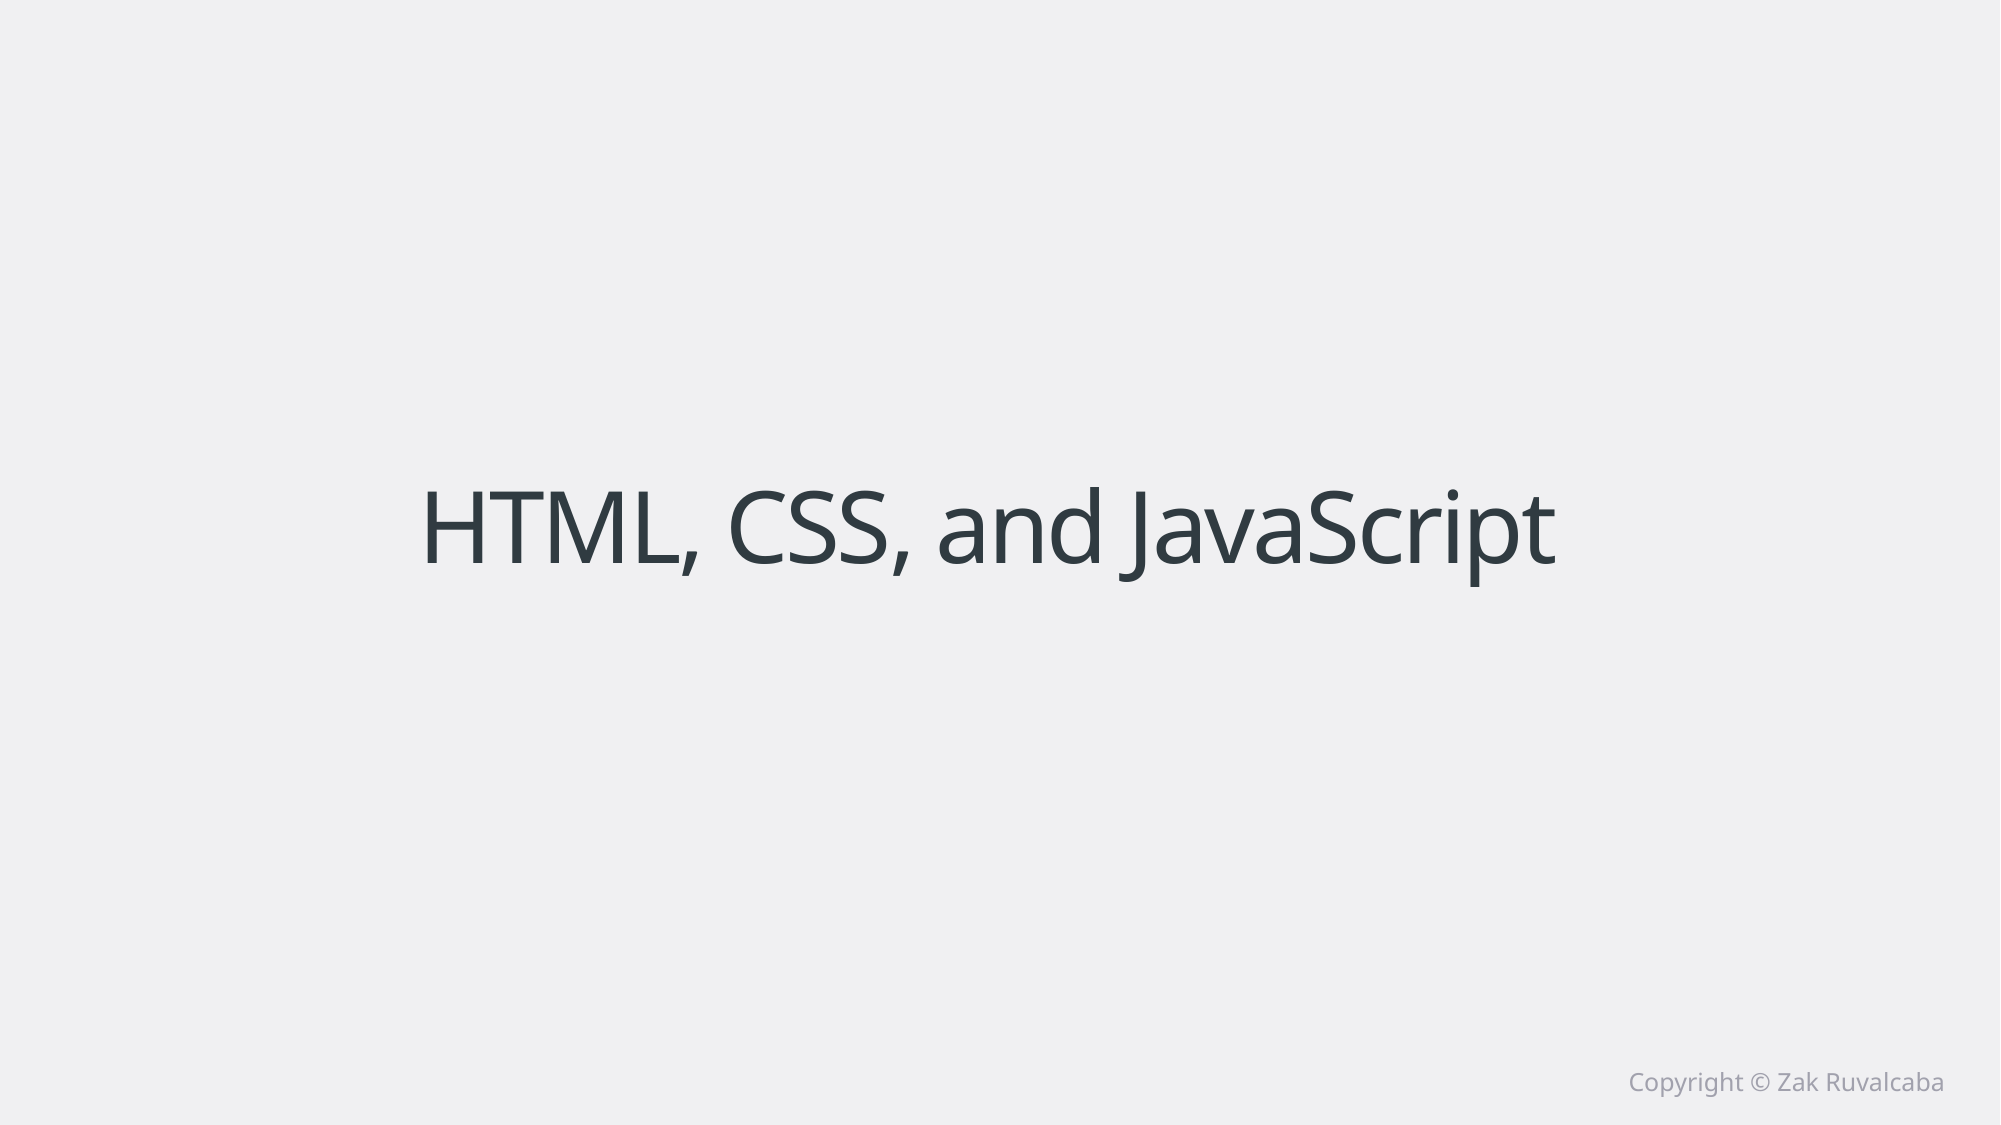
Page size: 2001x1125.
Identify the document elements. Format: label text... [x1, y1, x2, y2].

title HTML, CSS, and JavaScript [303, 456, 1674, 563]
